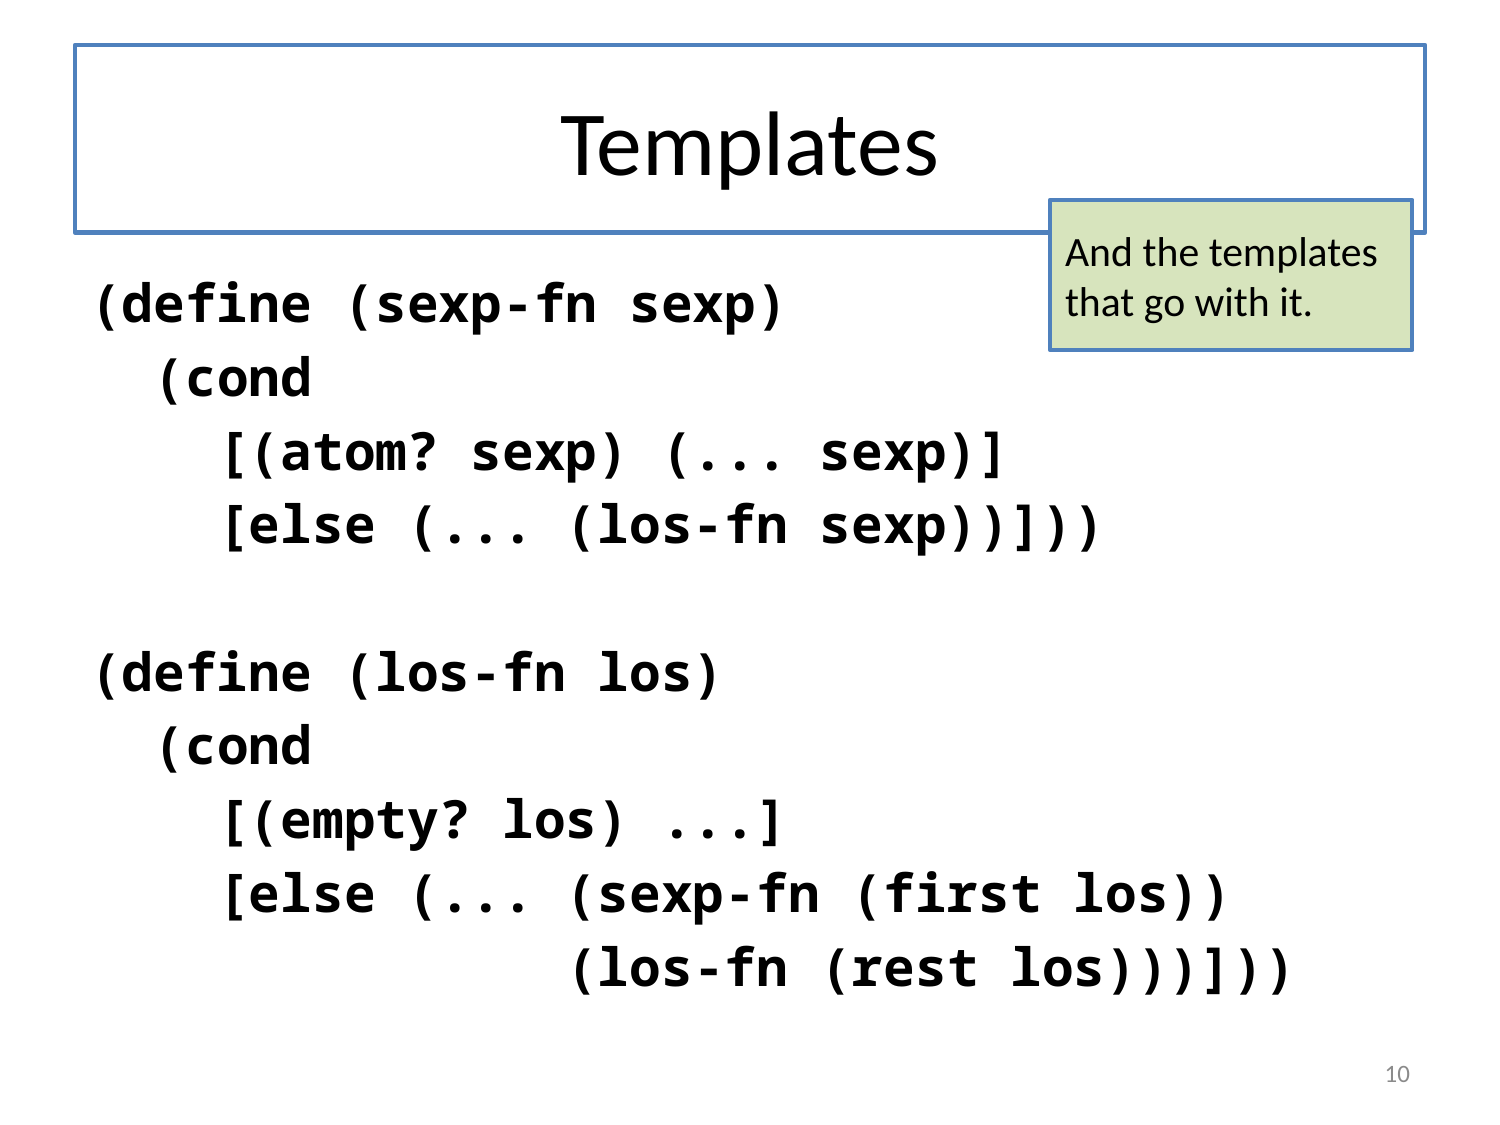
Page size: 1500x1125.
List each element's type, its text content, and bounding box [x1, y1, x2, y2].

list (define (sexp-fn sexp) (cond [(atom? sexp) (... sexp)] [else (... (los-fn sexp))])) (define (los-fn los) (cond [(empty? los) ...] [else (... (sexp-fn (first los)) (los-fn (rest los)))])) [75, 262, 1425, 1005]
slide_number 10 [1074, 1042, 1425, 1103]
text_box And the templates that go with it. [1048, 198, 1414, 352]
title Templates [73, 43, 1427, 235]
